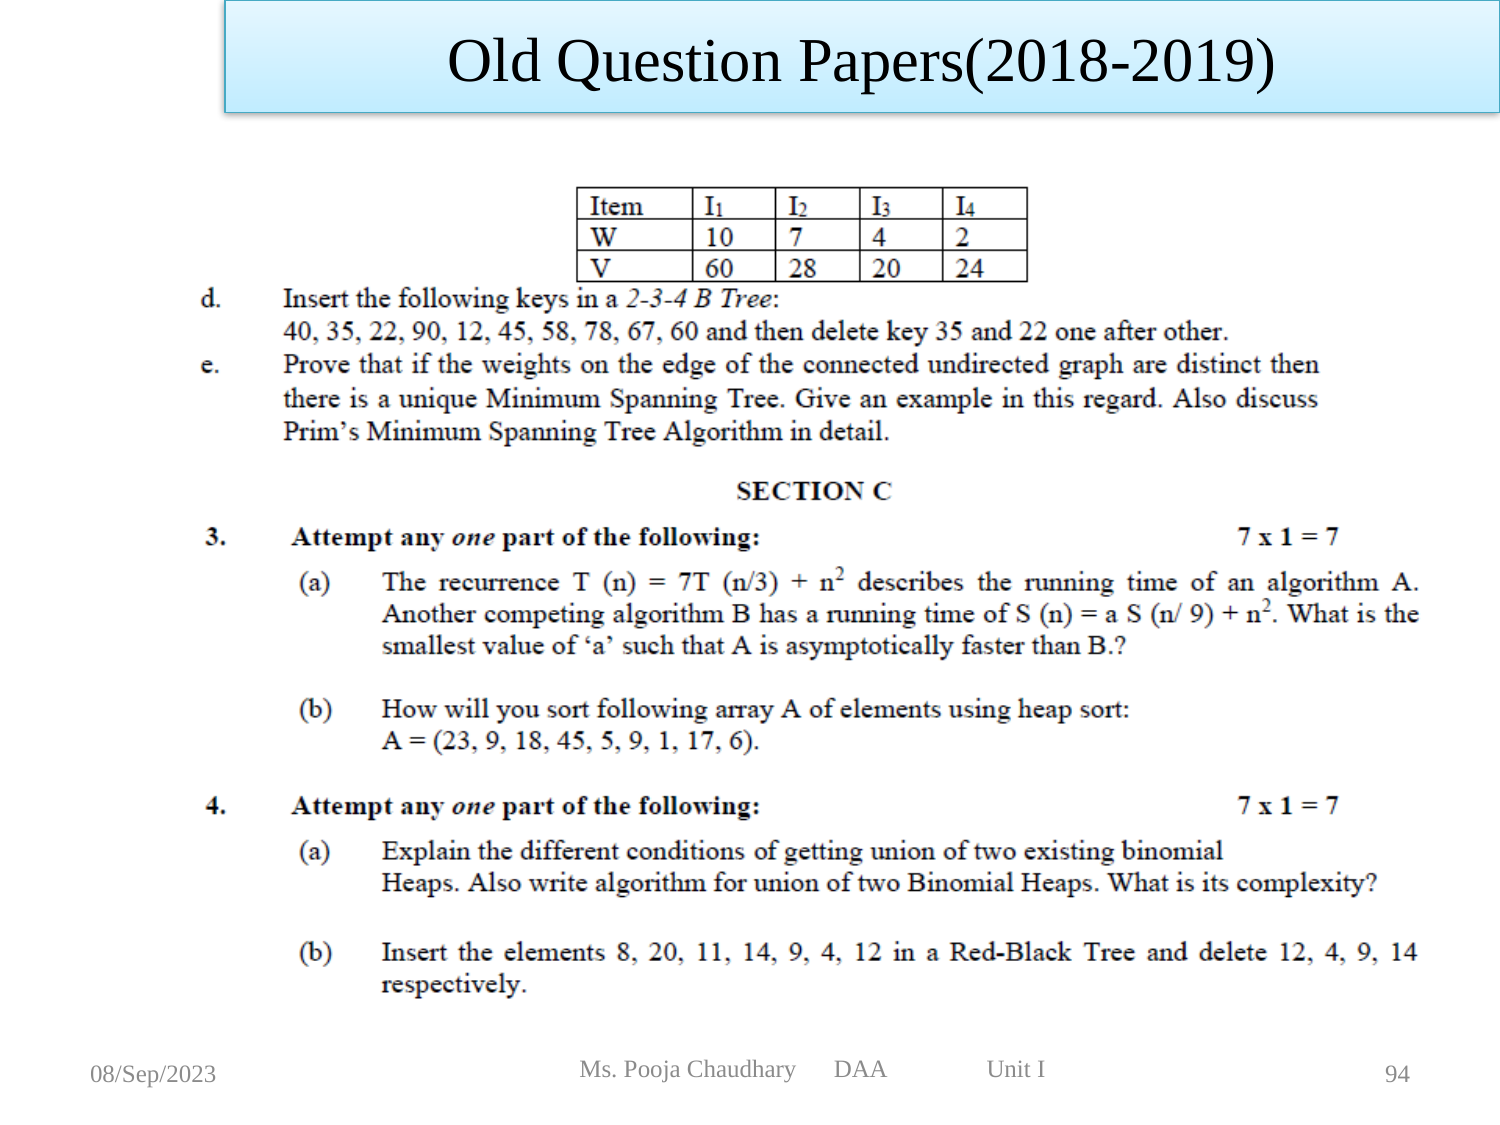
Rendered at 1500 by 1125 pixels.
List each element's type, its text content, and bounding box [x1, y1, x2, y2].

slide_number 08/Sep/2023 [75, 1042, 425, 1103]
footer Ms. Pooja Chaudhary DAA Unit I [412, 1046, 1074, 1098]
slide_number 94 [1074, 1046, 1425, 1103]
picture [141, 158, 1469, 1038]
text_box Old Question Papers(2018-2019) [224, 0, 1500, 113]
